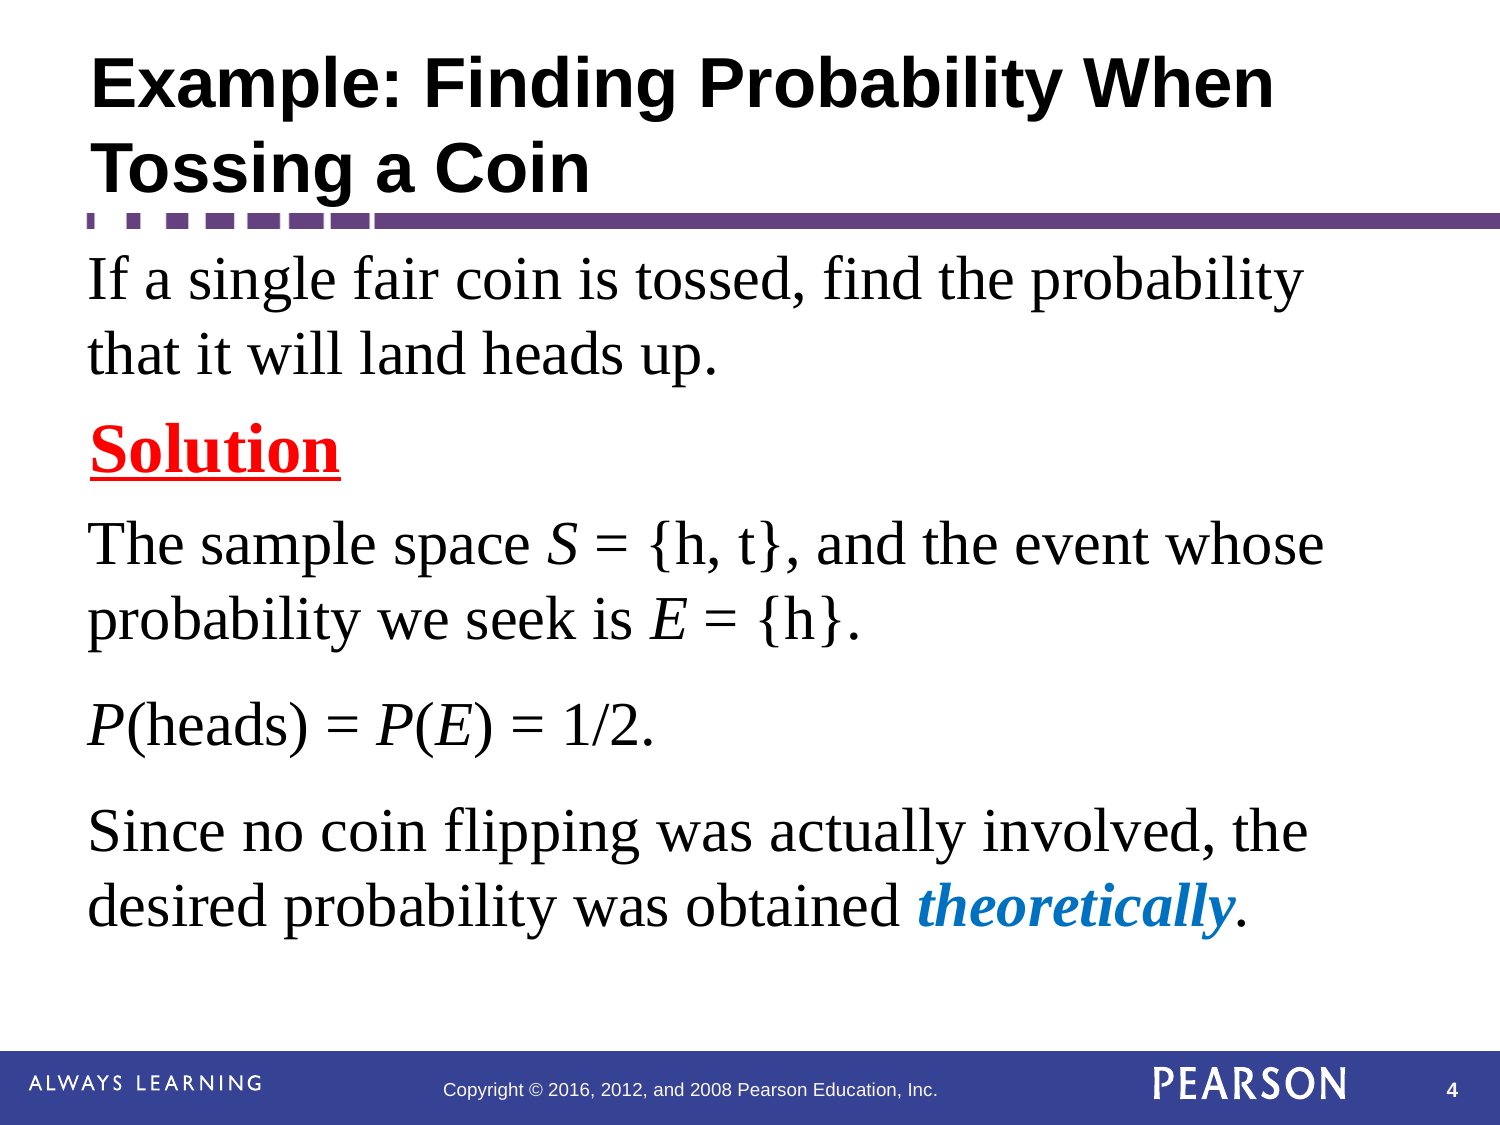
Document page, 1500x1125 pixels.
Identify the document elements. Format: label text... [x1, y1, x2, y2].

title Example: Finding Probability When Tossing a Coin [75, 27, 1425, 215]
picture [60, 213, 1500, 229]
text_box If a single fair coin is tossed, find the probability that it will land heads up. [73, 229, 1349, 395]
text_box The sample space S = {h, t}, and the event whose probability we seek is E = {h}. P(heads) = P(E) = 1/2. Since no coin flipping was actually involved, the desired probability was obtained theoretically. [73, 494, 1361, 947]
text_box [493, 299, 644, 362]
text_box Solution [74, 394, 360, 494]
